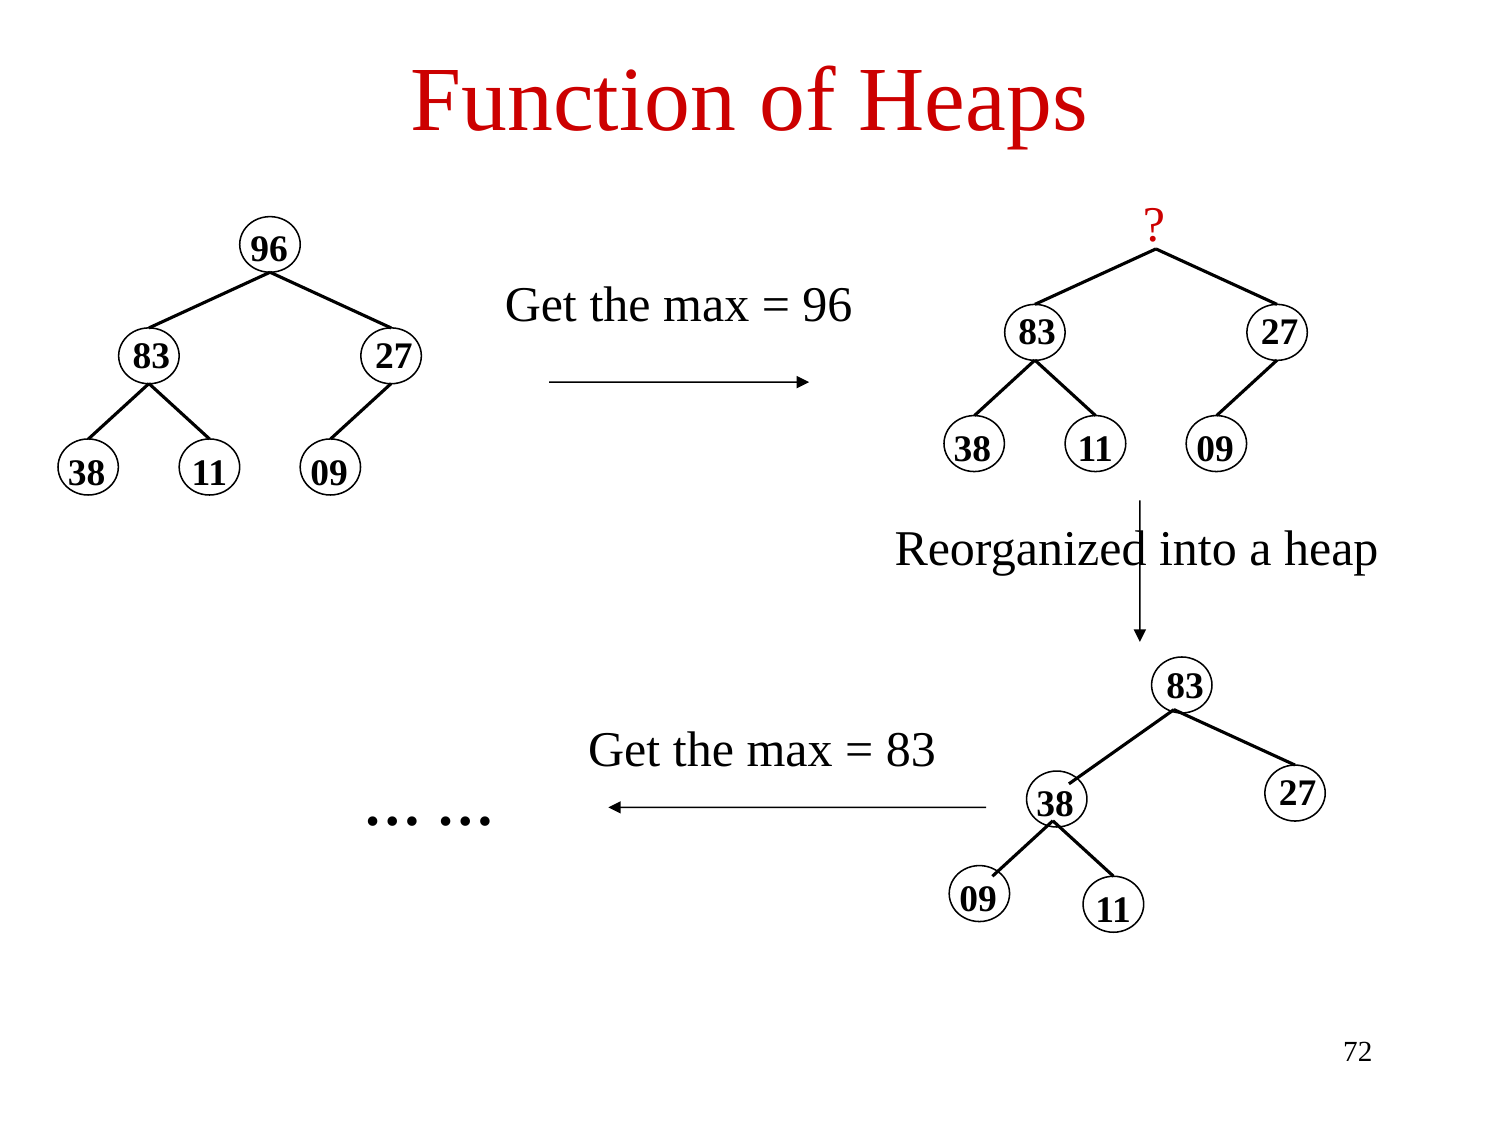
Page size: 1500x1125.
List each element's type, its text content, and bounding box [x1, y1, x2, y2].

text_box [879, 499, 1395, 643]
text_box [348, 708, 987, 846]
text_box 72 [1074, 1024, 1388, 1100]
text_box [944, 653, 1342, 938]
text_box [489, 263, 868, 383]
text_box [938, 184, 1324, 477]
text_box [52, 216, 438, 501]
title Function of Heaps [111, 0, 1388, 188]
